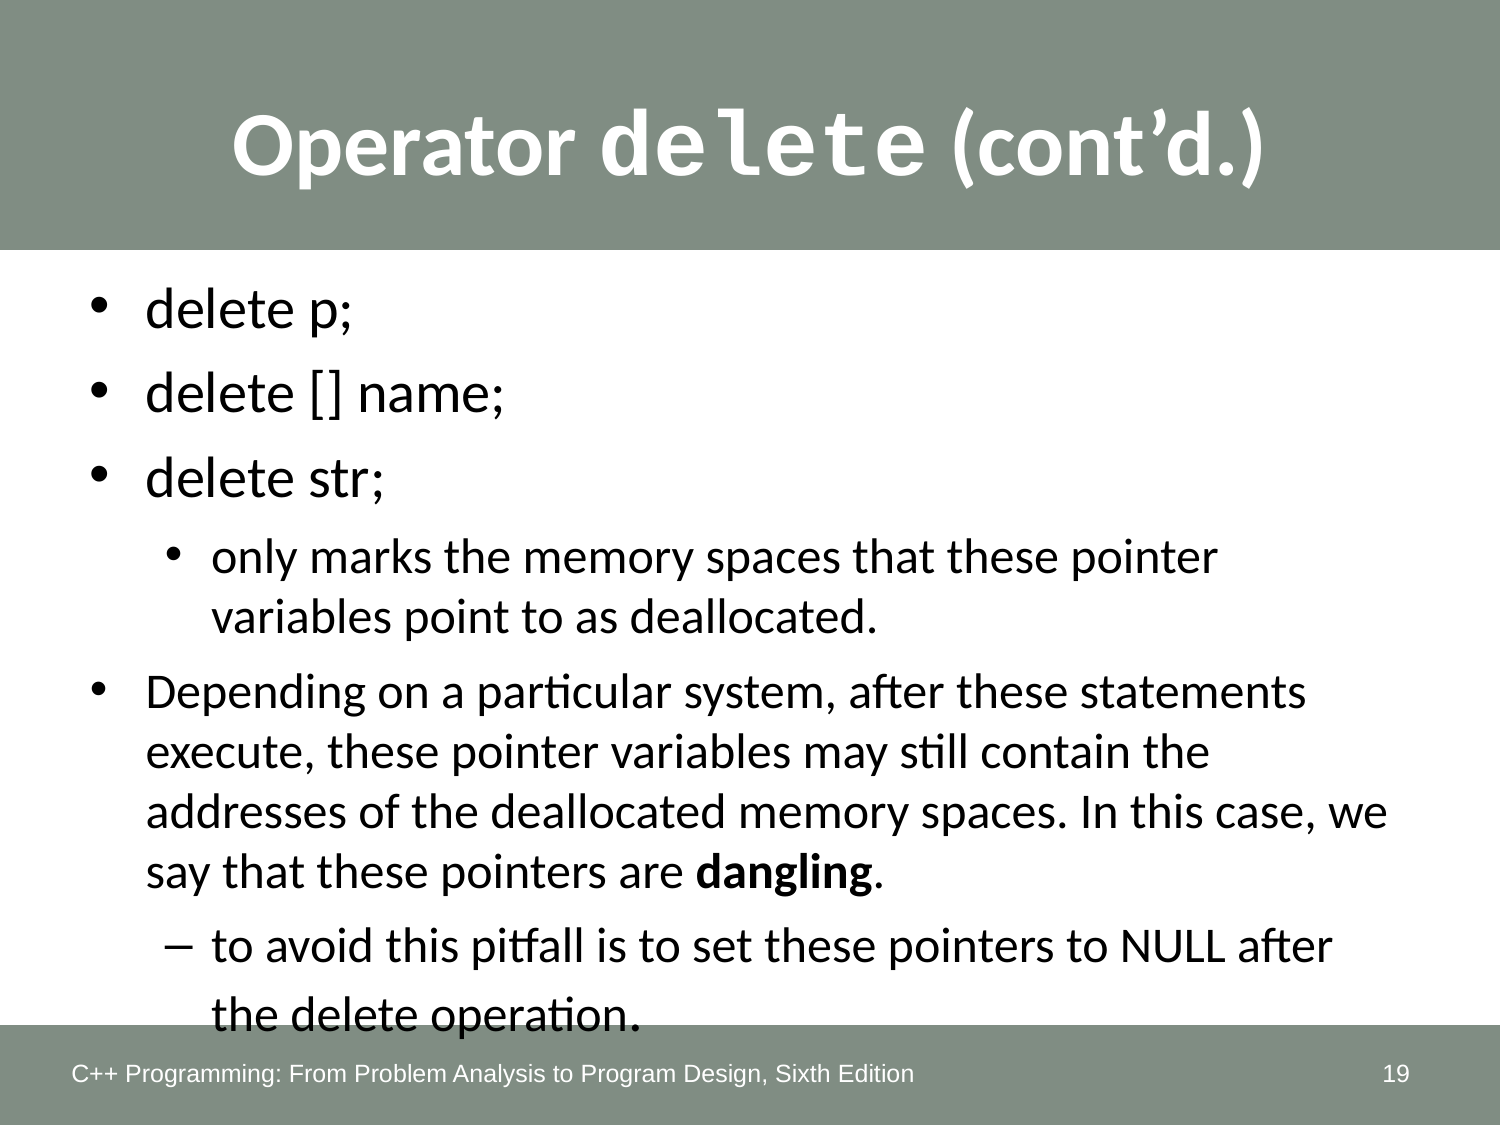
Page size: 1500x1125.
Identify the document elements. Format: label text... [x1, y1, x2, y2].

text_box C++ Programming: From Problem Analysis to Program Design, Sixth Edition [0, 1042, 988, 1103]
text_box Operator delete (cont’d.) [74, 45, 1425, 233]
text_box delete p; delete [] name; delete str; only marks the memory spaces that these pointer variables point to as deallocated. Depending on a particular system, after these statements execute, these pointer variables may still contain the addresses of the deallocated memory spaces. In this case, we say that these pointers are dangling. to avoid this pitfall is to set these pointers to NULL after the delete operation. [74, 262, 1425, 1005]
text_box 19 [1074, 1042, 1425, 1103]
